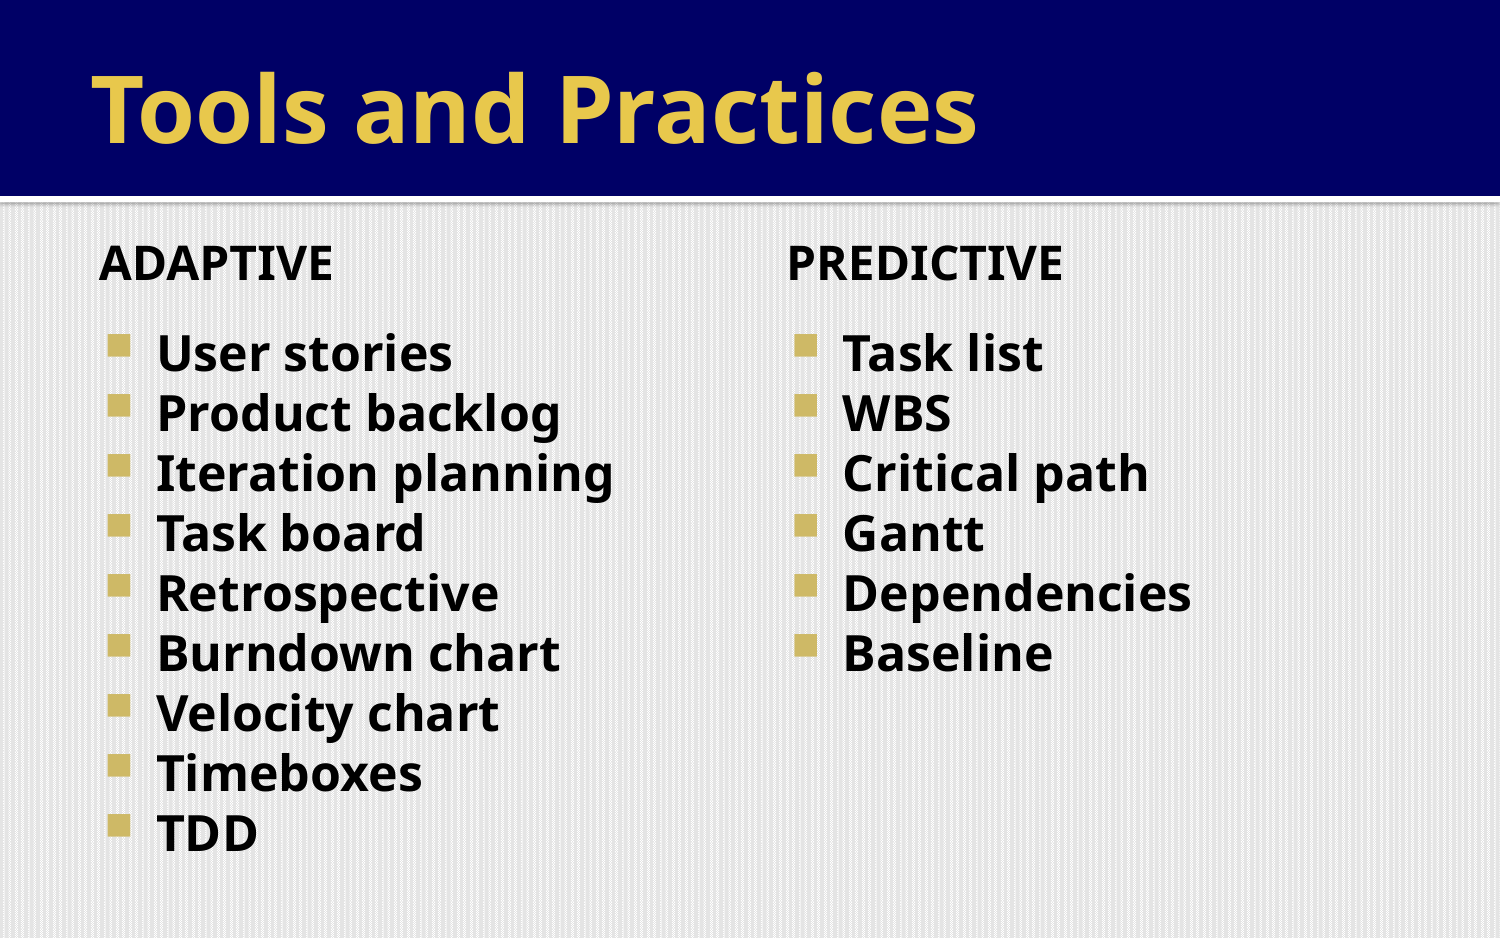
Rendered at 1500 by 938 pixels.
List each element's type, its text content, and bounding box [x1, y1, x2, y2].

title Tools and Practices [75, 20, 1425, 192]
list Predictive [761, 208, 1425, 306]
list Task list WBS Critical path Gantt Dependencies Baseline [761, 306, 1425, 886]
list Adaptive [75, 208, 738, 306]
list User stories Product backlog Iteration planning Task board Retrospective Burndown chart Velocity chart Timeboxes TDD [75, 306, 738, 886]
